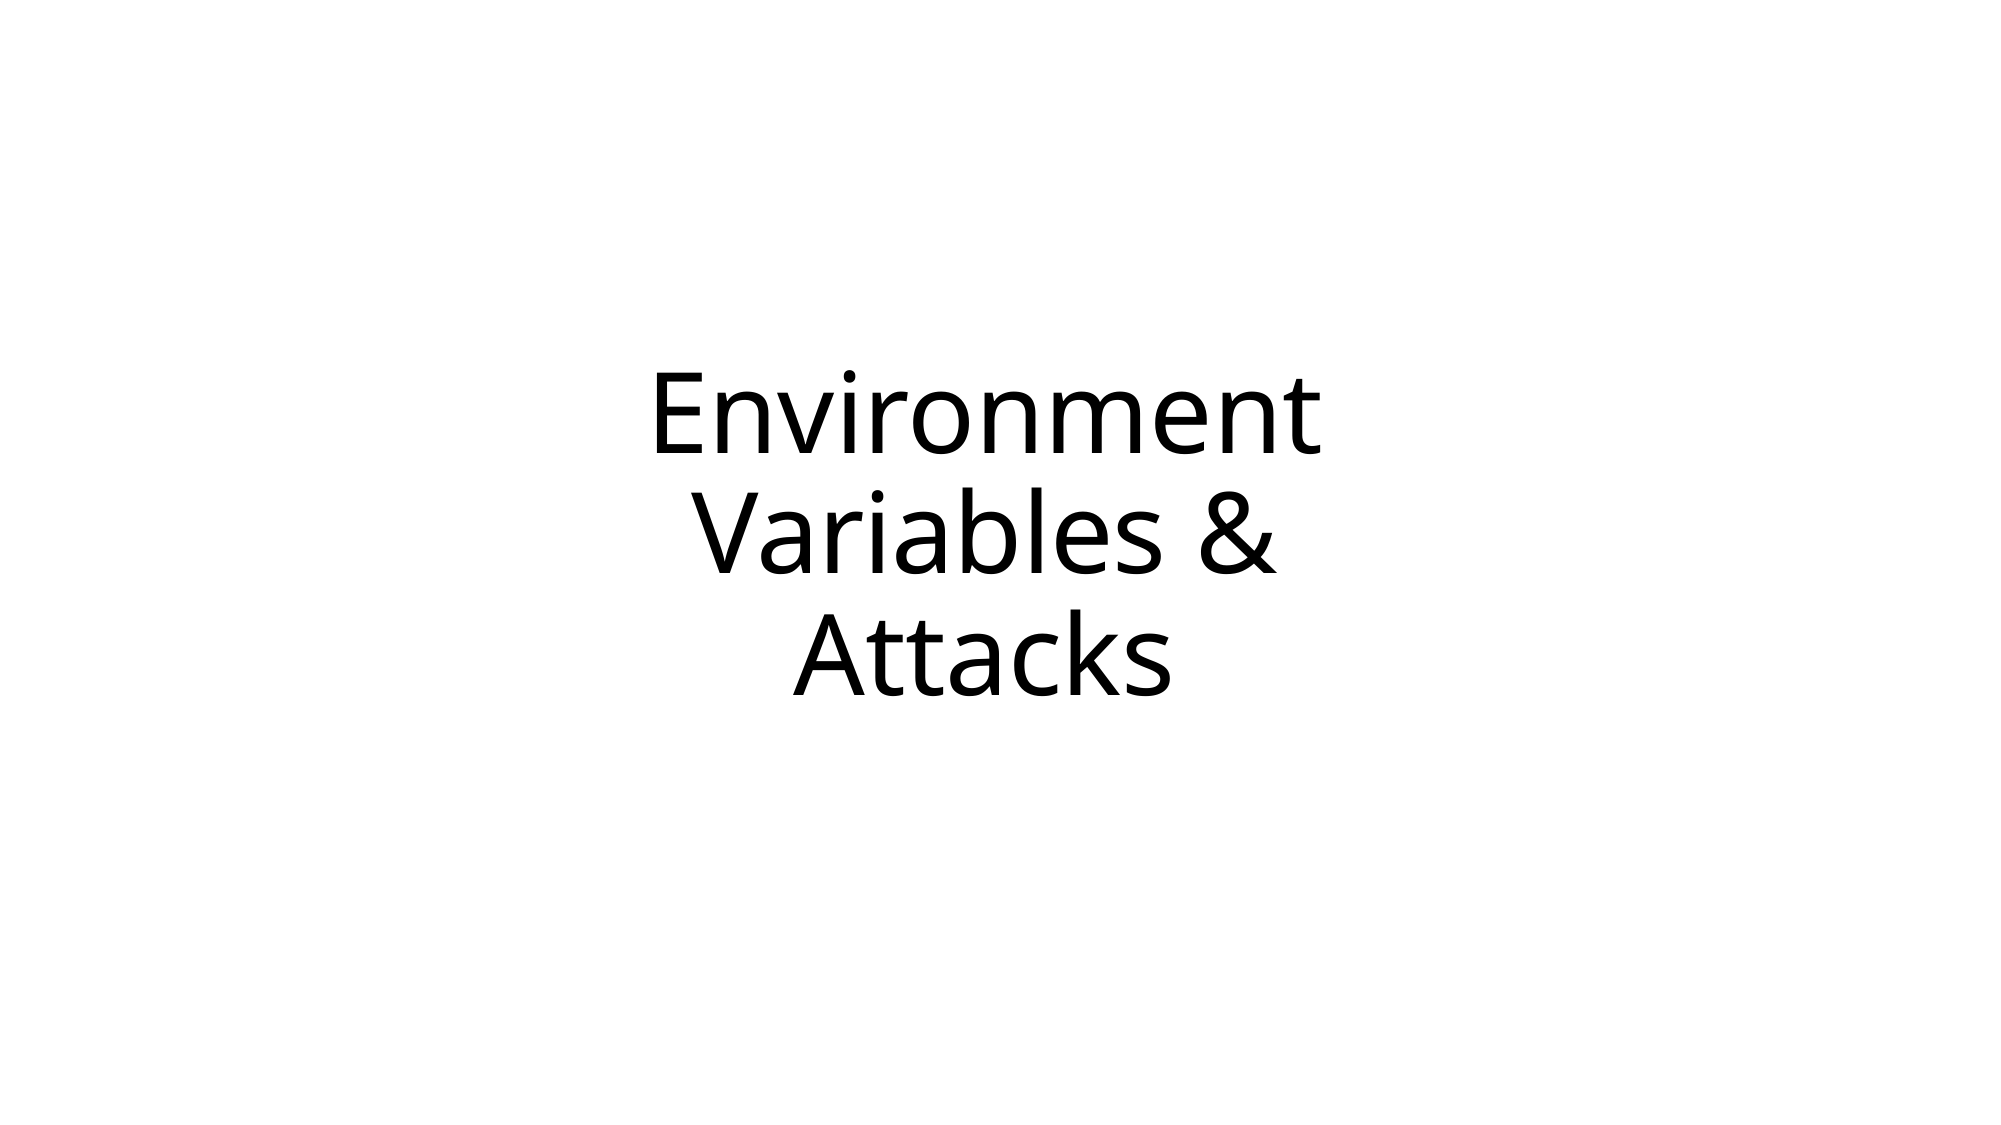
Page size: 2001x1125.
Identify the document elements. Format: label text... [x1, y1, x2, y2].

title Environment Variables & Attacks [476, 337, 1492, 719]
